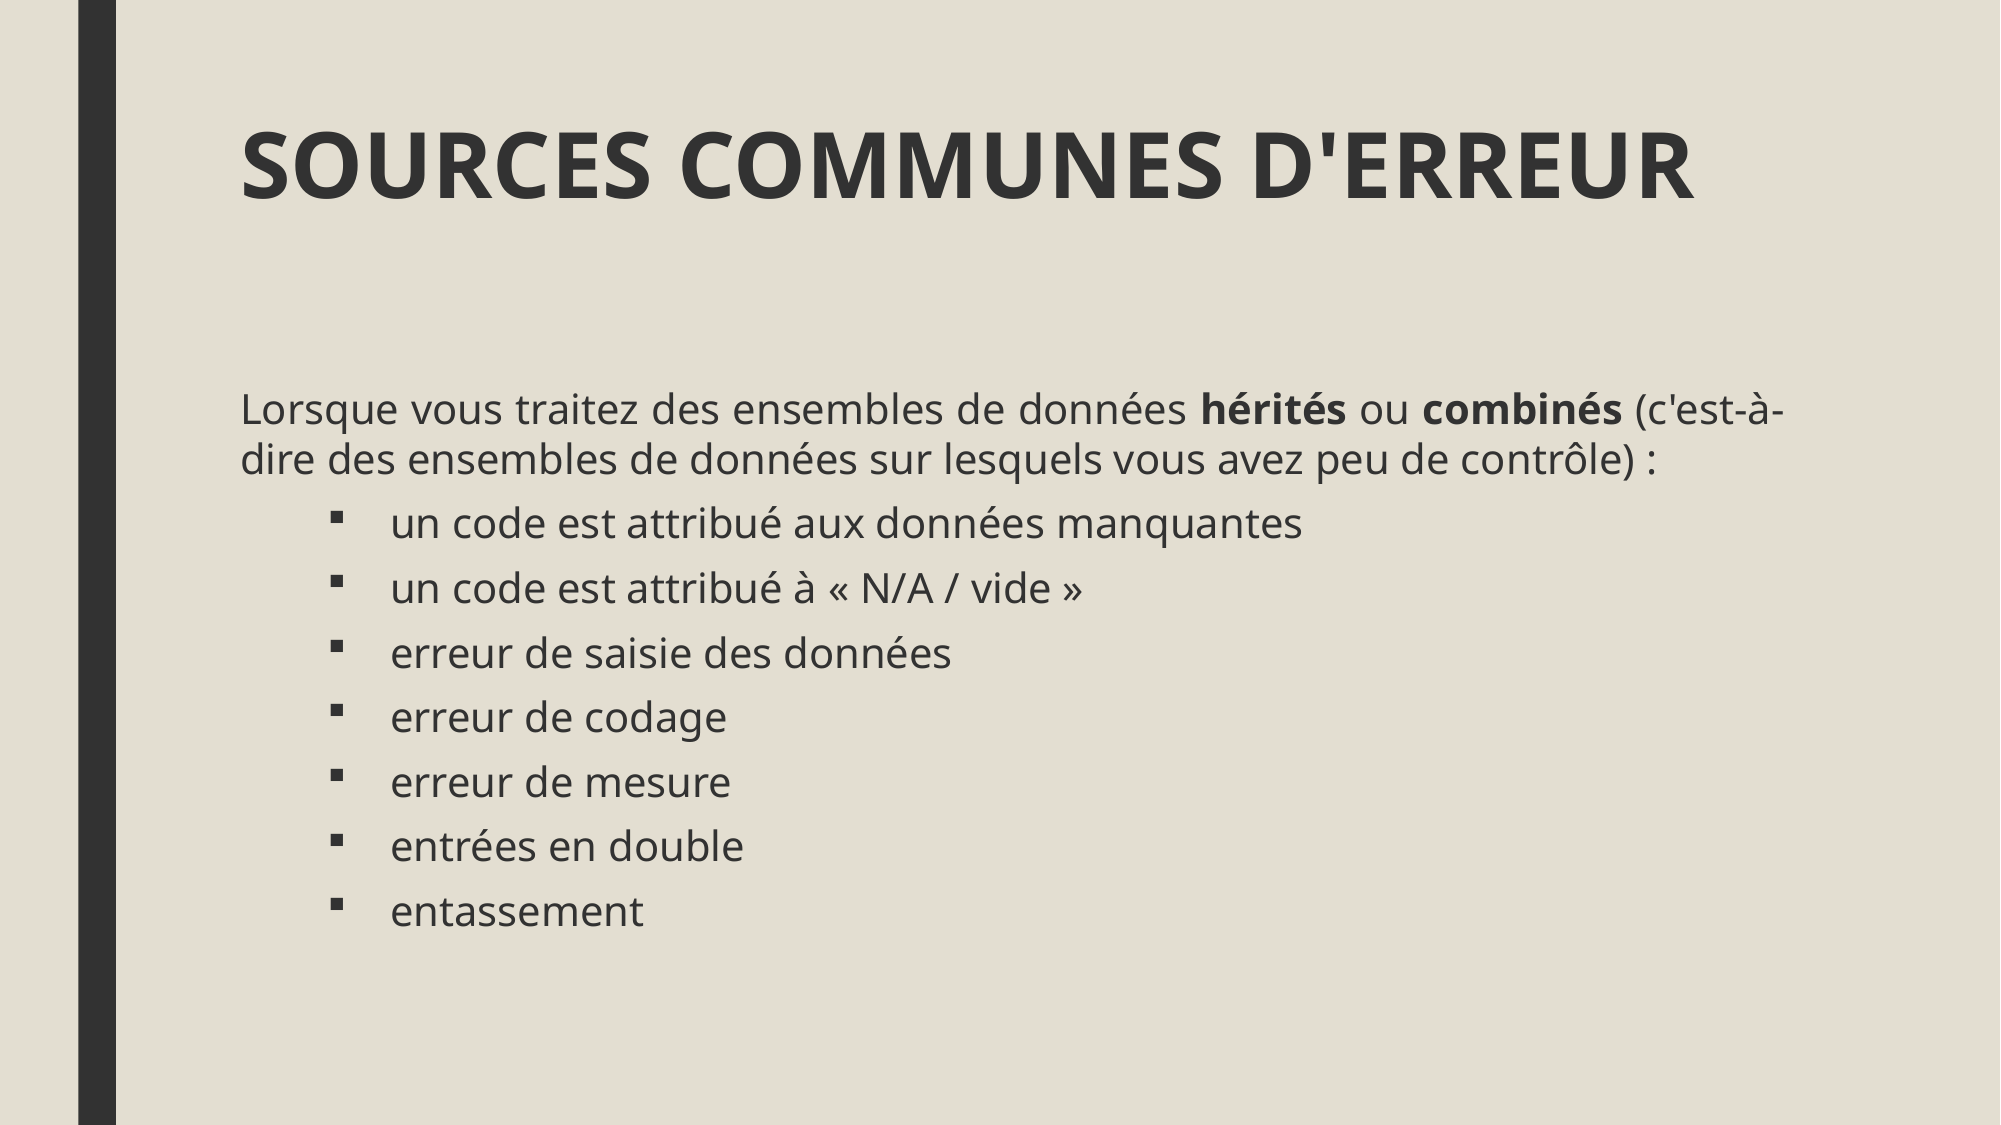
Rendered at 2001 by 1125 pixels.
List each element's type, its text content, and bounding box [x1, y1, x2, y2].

list Lorsque vous traitez des ensembles de données hérités ou combinés (c'est-à-dire des ensembles de données sur lesquels vous avez peu de contrôle) : un code est attribué aux données manquantes un code est attribué à « N/A / vide » erreur de saisie des données erreur de codage erreur de mesure entrées en double entassement [225, 375, 1800, 963]
title SOURCES COMMUNES D'ERREUR [225, 112, 1800, 357]
